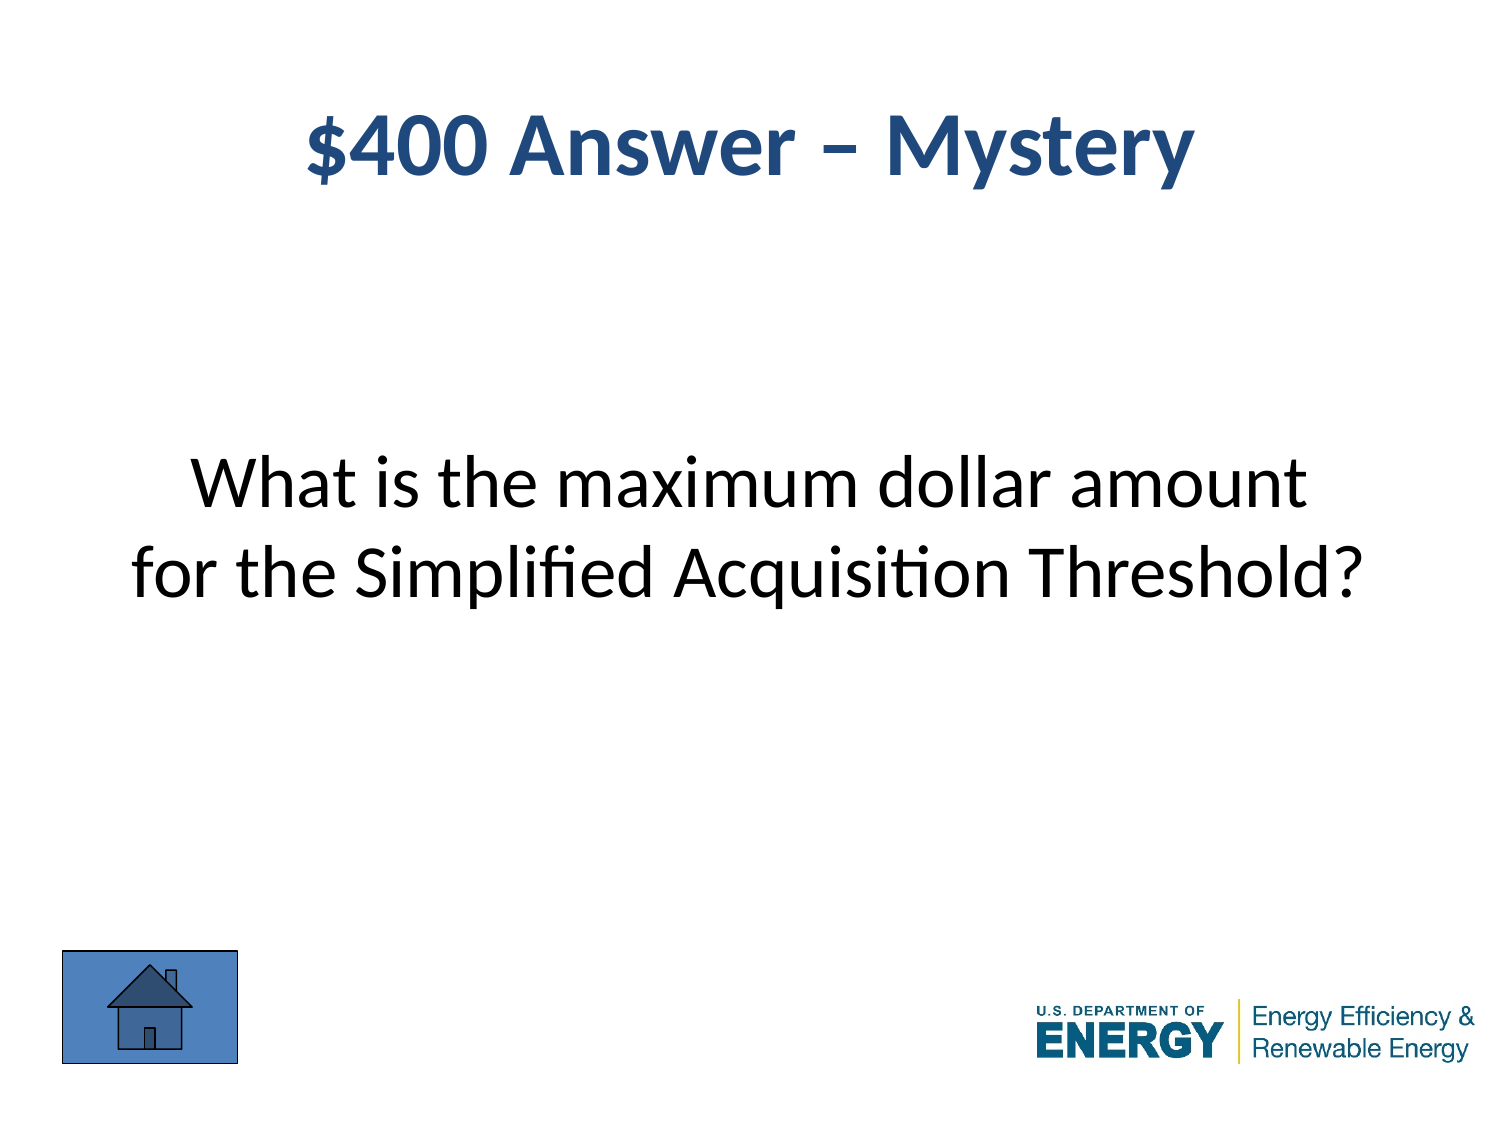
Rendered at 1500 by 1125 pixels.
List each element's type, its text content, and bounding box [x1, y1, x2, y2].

text_box What is the maximum dollar amount for the Simplified Acquisition Threshold? [0, 424, 1500, 620]
picture [1037, 999, 1475, 1064]
title $400 Answer – Mystery [75, 45, 1425, 233]
